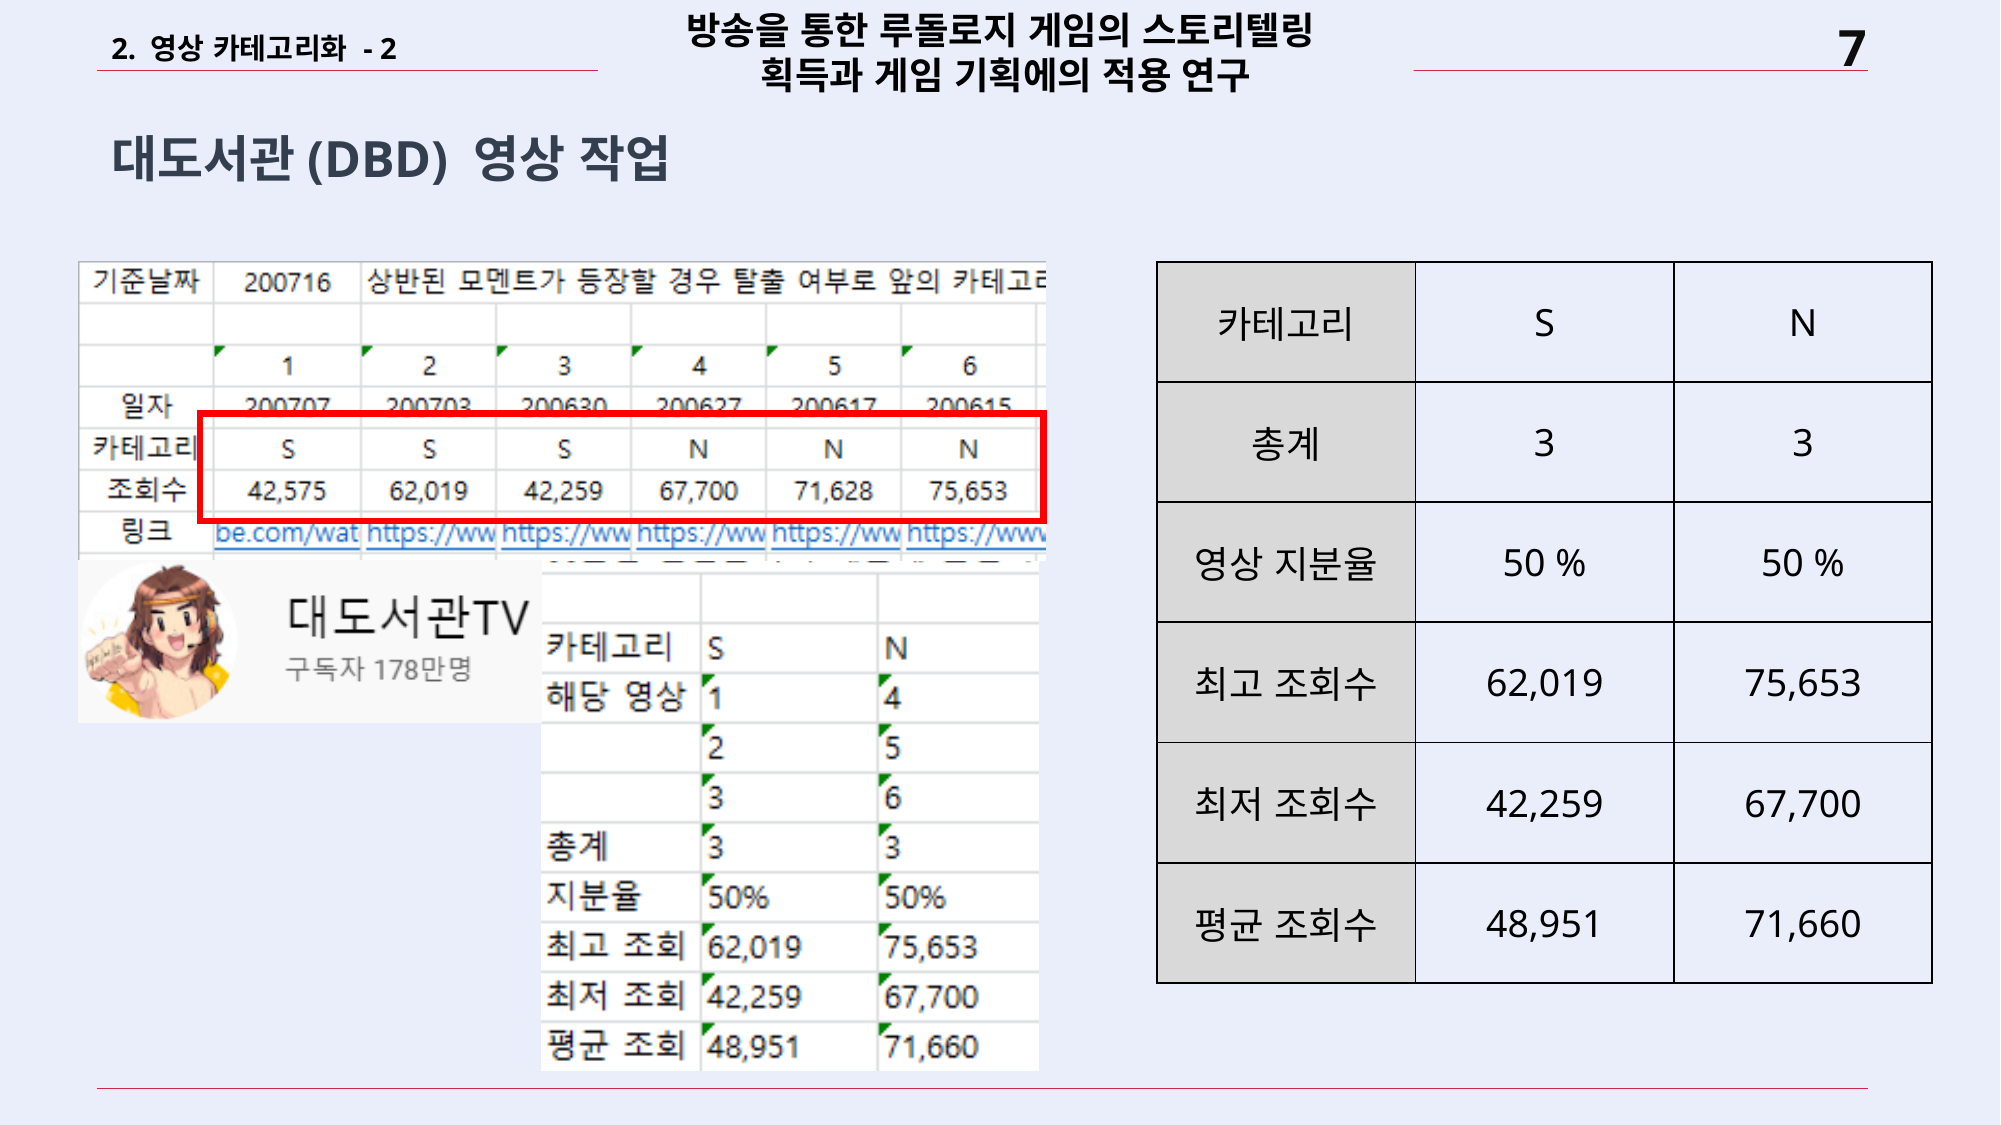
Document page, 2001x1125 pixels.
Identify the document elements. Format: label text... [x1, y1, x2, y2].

table_cell 3 [1675, 383, 1931, 501]
table_header 카테고리 [1158, 263, 1415, 381]
text_box 방송을 통한 루돌로지 게임의 스토리텔링 획득과 게임 기획에의 적용 연구 [598, 71, 1414, 105]
table_cell 3 [1416, 383, 1673, 501]
table_cell 71,660 [1675, 864, 1931, 982]
table_cell 75,653 [1675, 623, 1931, 742]
table_cell 42,259 [1416, 743, 1673, 862]
table_header N [1675, 263, 1931, 381]
table_header S [1416, 263, 1673, 381]
text_box 대도서관(DBD) 영상 작업 [96, 90, 828, 196]
table_cell 총계 [1158, 383, 1415, 501]
table_cell 48,951 [1416, 864, 1673, 982]
table_cell 영상 지분율 [1158, 503, 1415, 621]
table_cell 50 % [1416, 503, 1673, 621]
table_cell 최저 조회수 [1158, 743, 1415, 862]
text_box 2. 영상 카테고리화 - 2 [96, 5, 964, 69]
table_cell 평균 조회수 [1158, 864, 1415, 982]
table_cell 67,700 [1675, 743, 1931, 862]
table_cell 62,019 [1416, 623, 1673, 742]
table_cell 50 % [1675, 503, 1931, 621]
table_cell 최고 조회수 [1158, 623, 1415, 742]
text_box 방송을 통한 루돌로지 게임의 스토리텔링 획득과 게임 기획에의 적용 연구 [598, 0, 1414, 69]
picture [78, 261, 1046, 1071]
